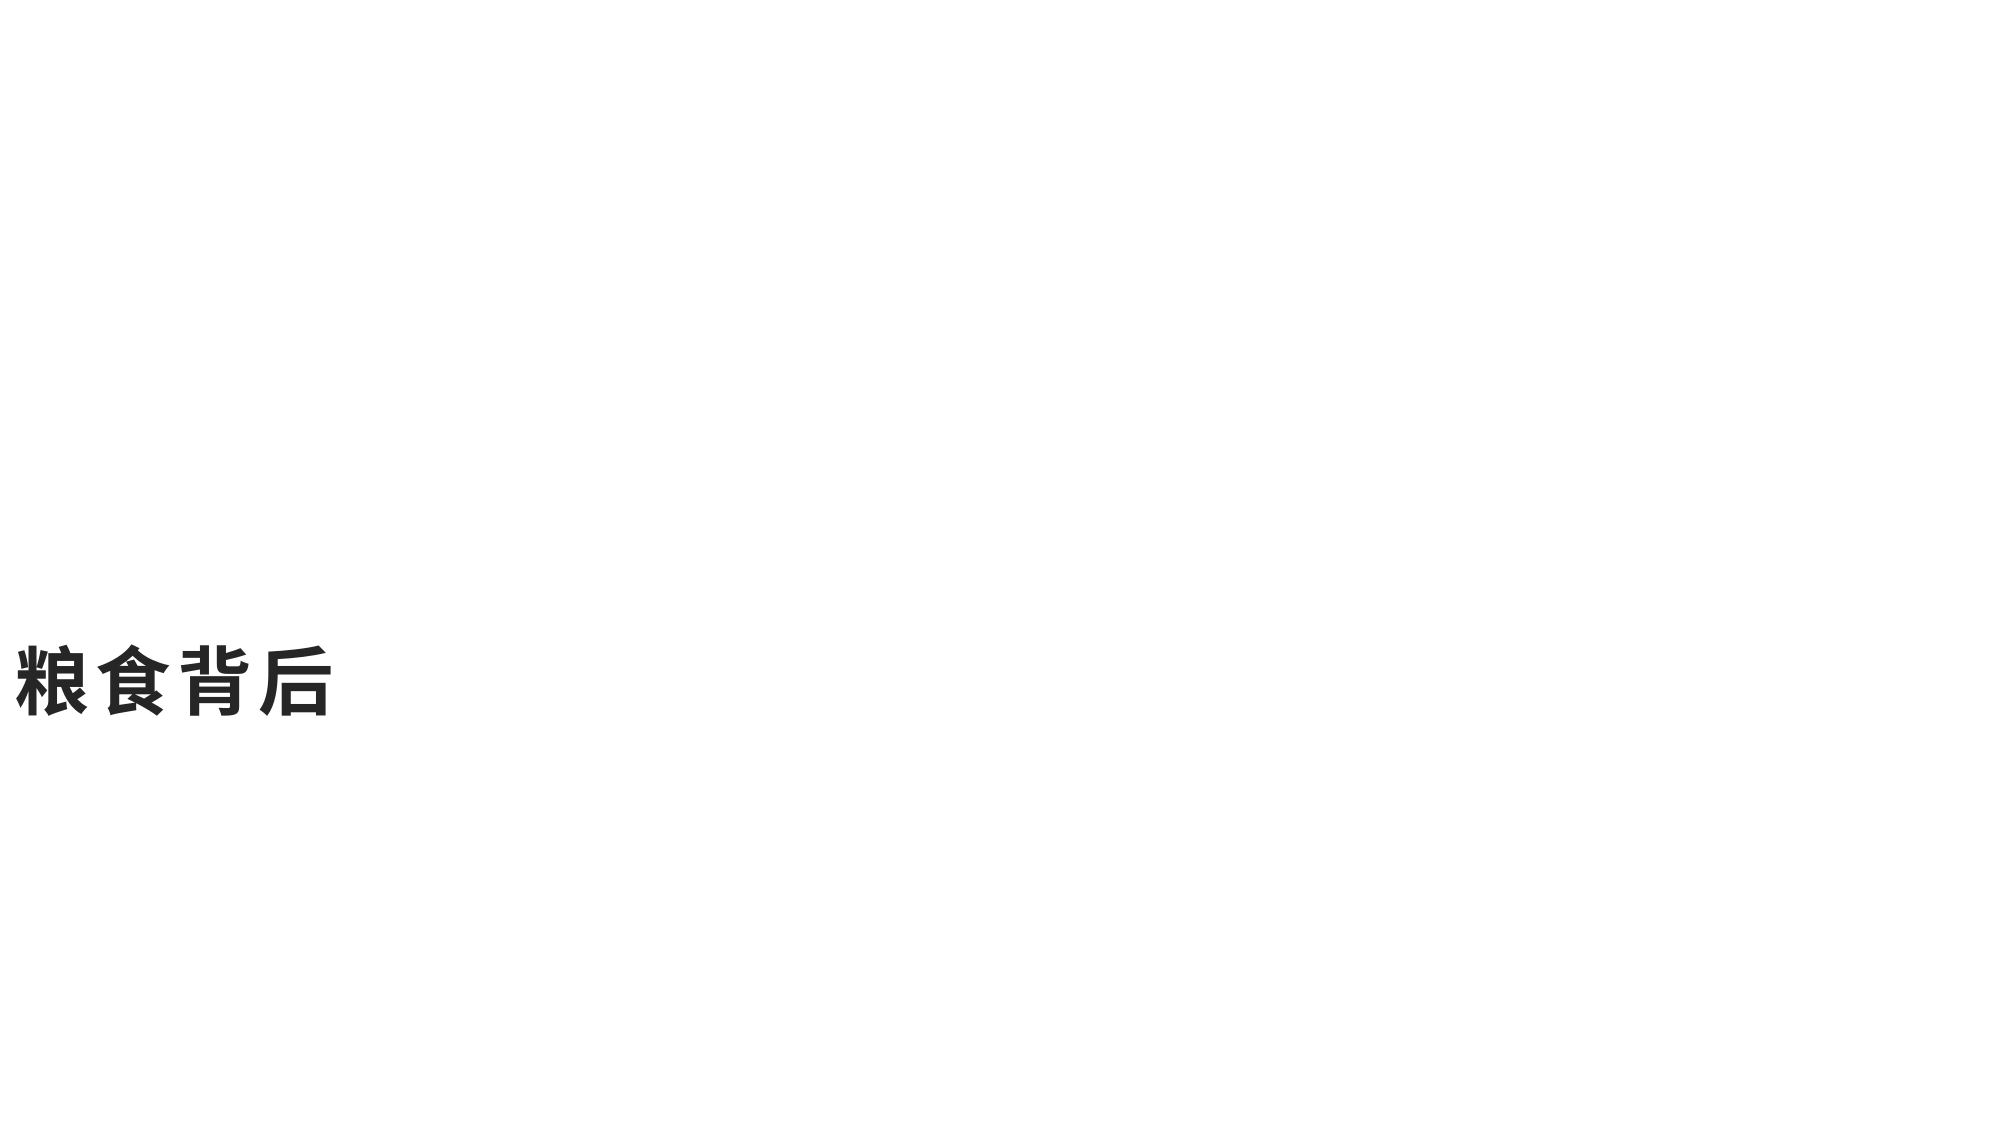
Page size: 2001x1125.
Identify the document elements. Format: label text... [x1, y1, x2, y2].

title 粮食背后 [0, 621, 1524, 738]
